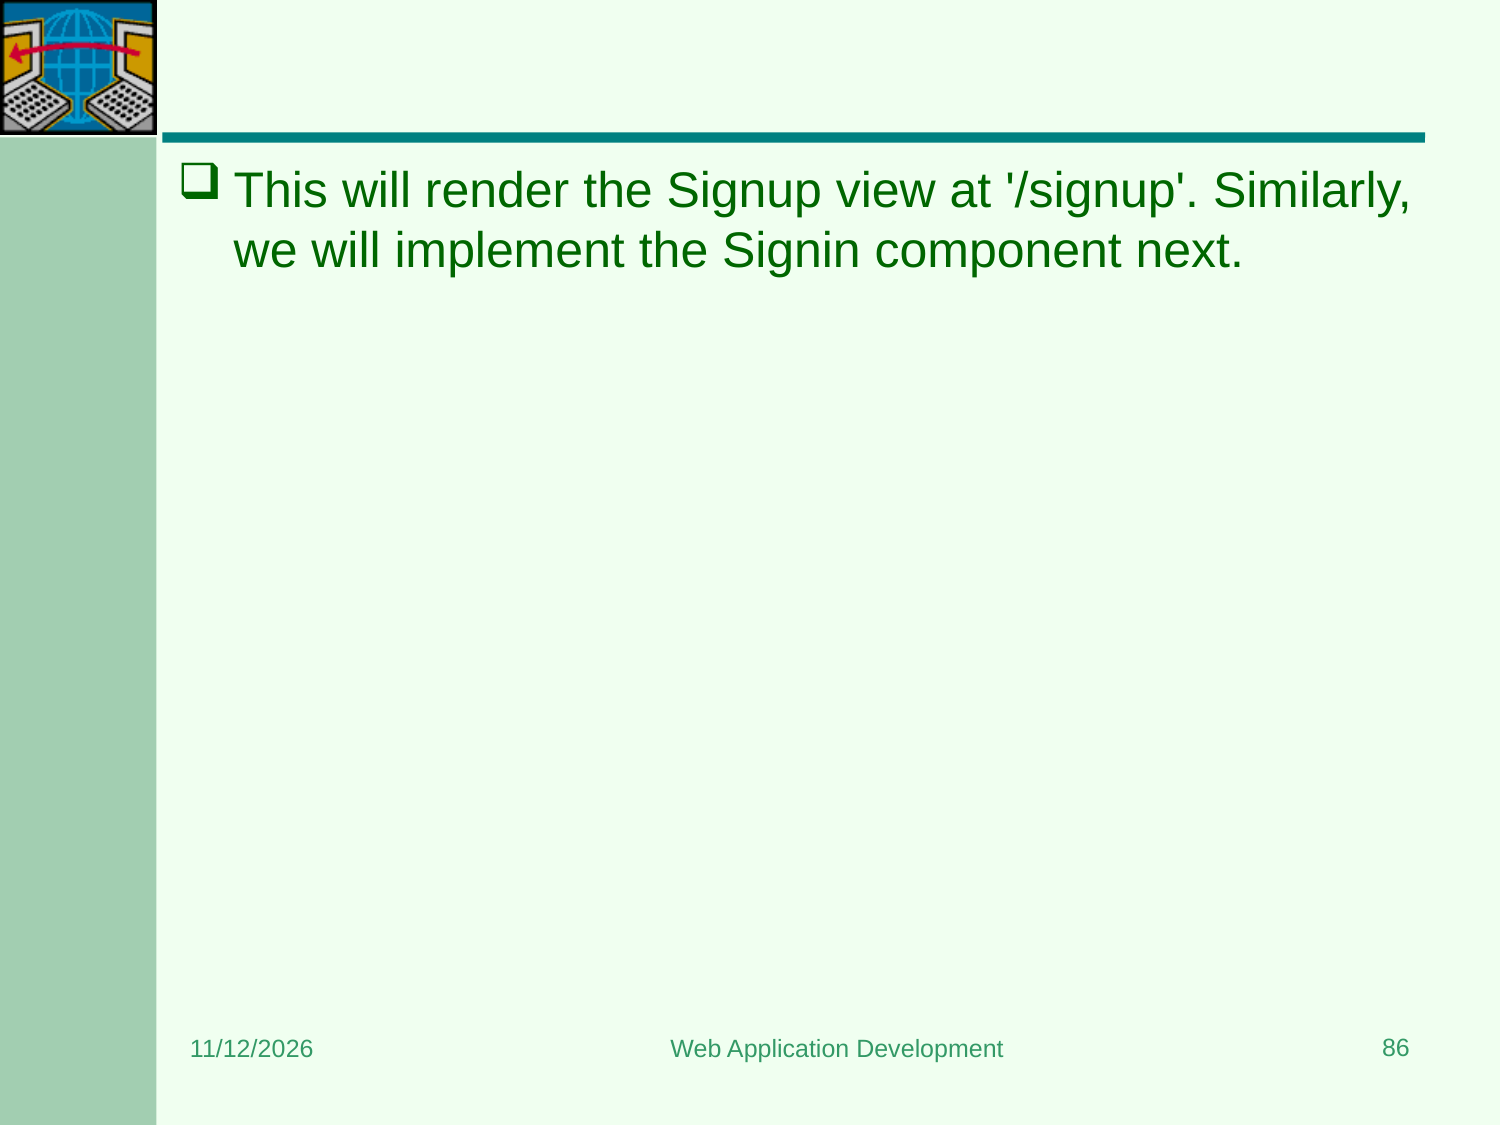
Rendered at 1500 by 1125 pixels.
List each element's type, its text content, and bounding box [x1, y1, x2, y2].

slide_number 86 [1237, 1024, 1426, 1103]
list This will render the Signup view at '/signup'. Similarly, we will implement the Signin component next. [162, 149, 1488, 1013]
picture [0, 0, 157, 135]
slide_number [174, 1024, 438, 1104]
footer Web Application Development [462, 1024, 1213, 1104]
